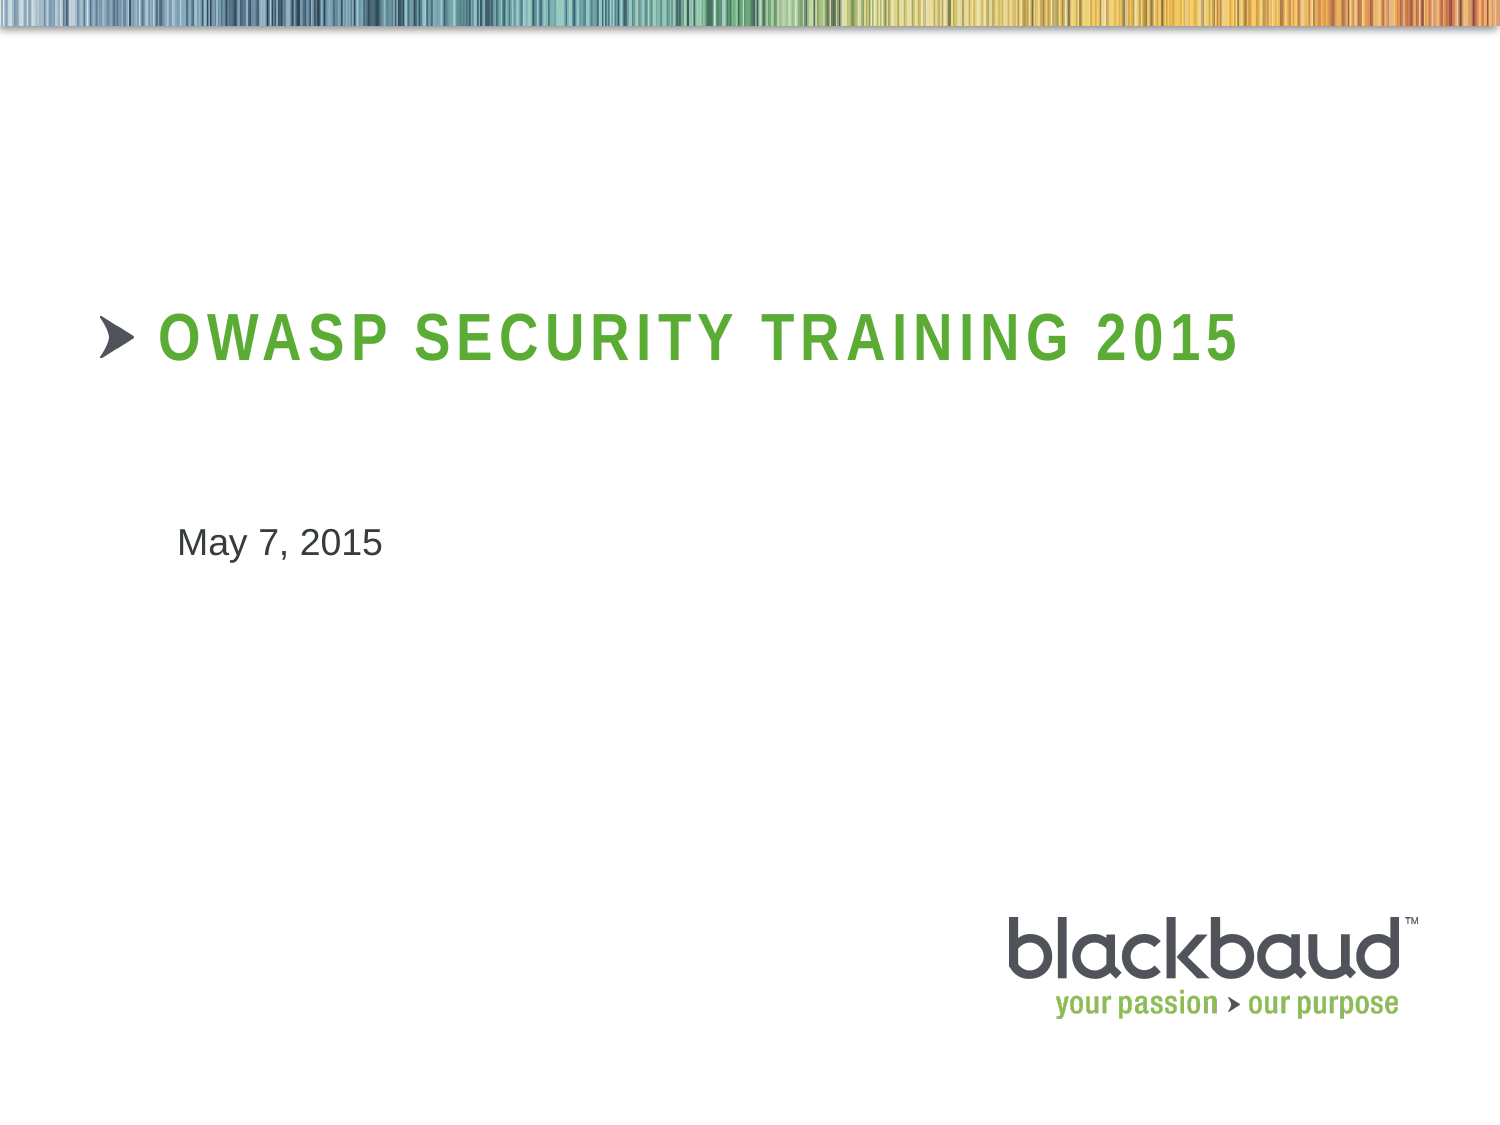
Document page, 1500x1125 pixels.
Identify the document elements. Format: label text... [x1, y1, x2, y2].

subtitle [143, 375, 1350, 663]
picture [0, 0, 1500, 26]
picture [100, 316, 134, 358]
title OWASP Security TRAINING 2015 [143, 286, 1390, 376]
picture [1009, 917, 1418, 1019]
text_box May 7, 2015 [162, 510, 1241, 571]
